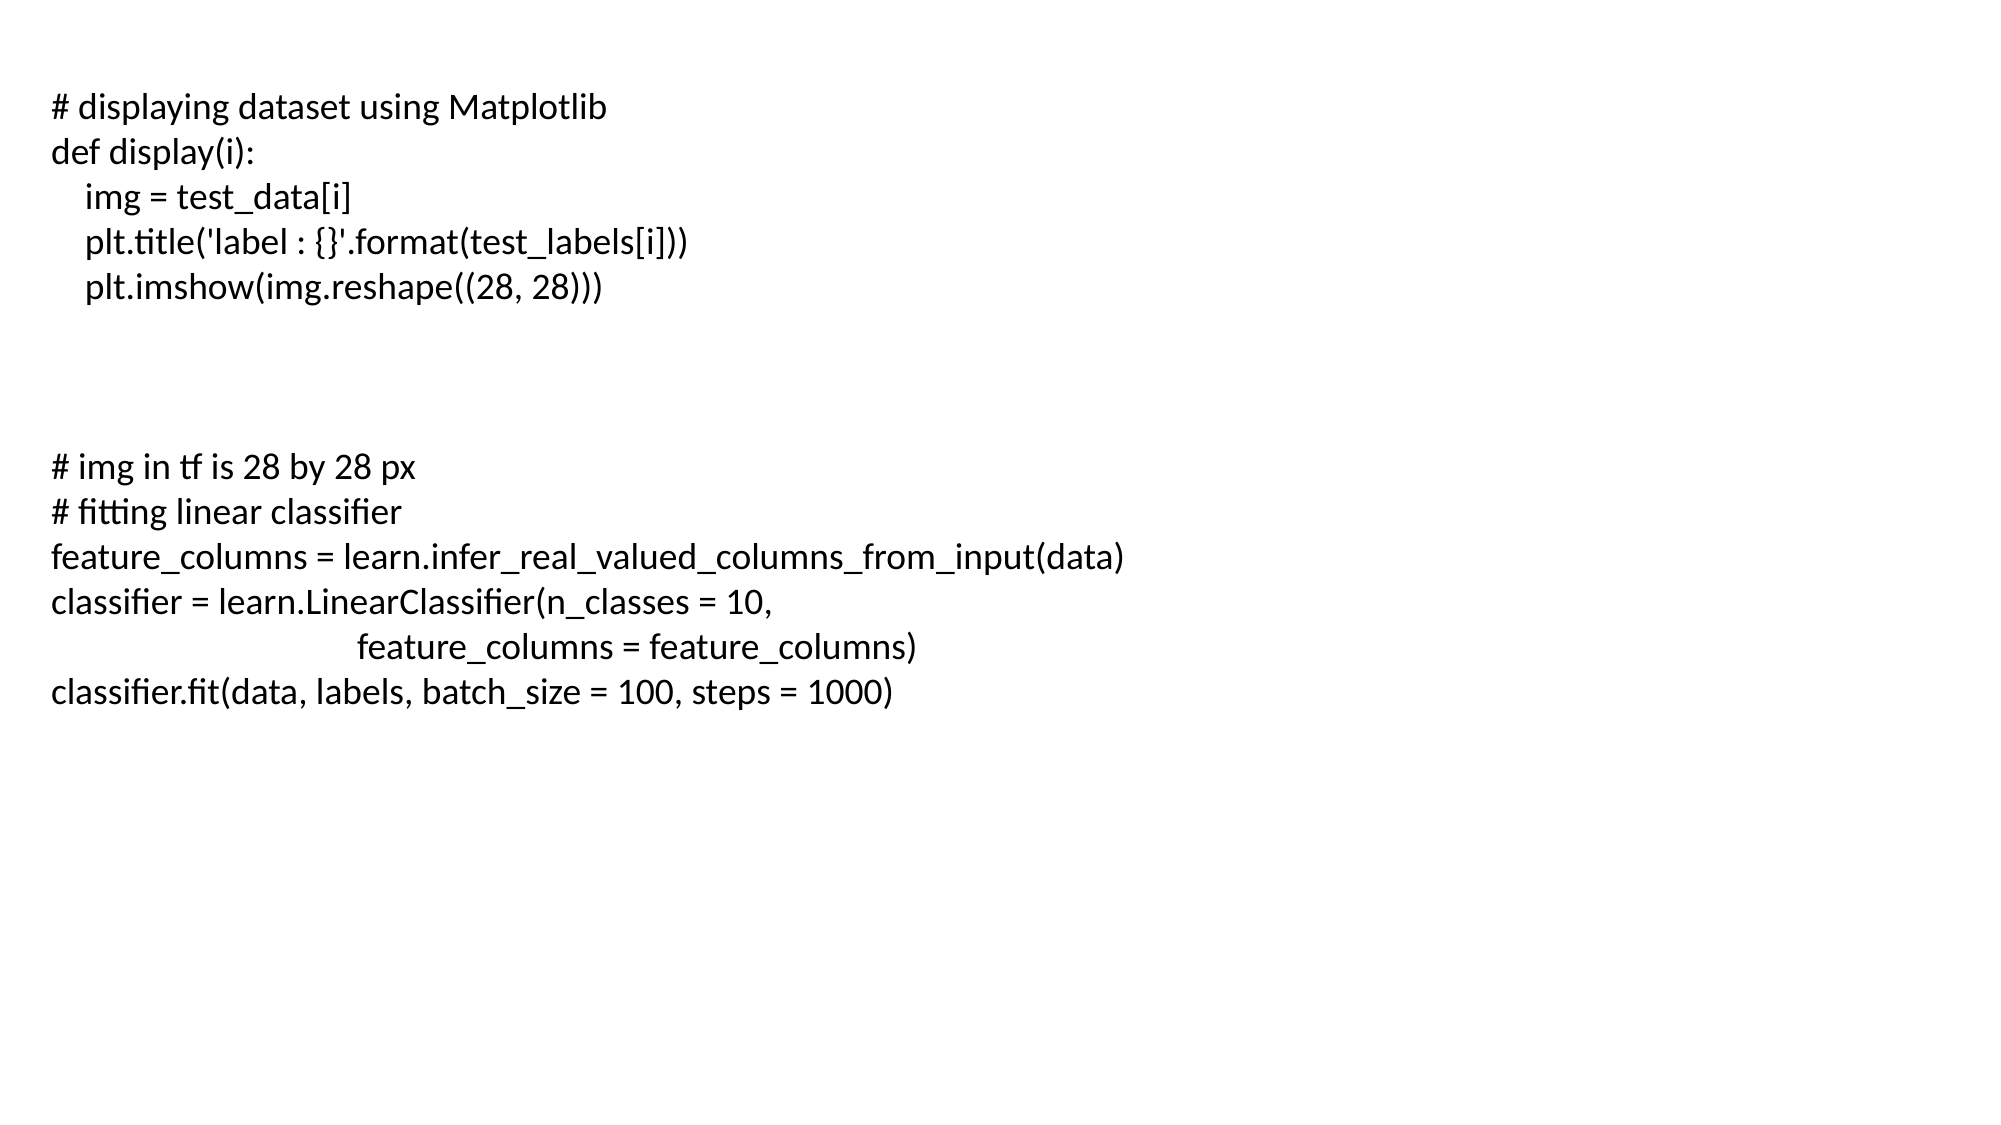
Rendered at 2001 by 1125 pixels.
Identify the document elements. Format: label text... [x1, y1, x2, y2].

text_box # displaying dataset using Matplotlib def display(i): img = test_data[i] plt.title('label : {}'.format(test_labels[i])) plt.imshow(img.reshape((28, 28))) # img in tf is 28 by 28 px # fitting linear classifier feature_columns = learn.infer_real_valued_columns_from_input(data) classifier = learn.LinearClassifier(n_classes = 10, feature_columns = feature_columns) classifier.fit(data, labels, batch_size = 100, steps = 1000) [36, 29, 1954, 765]
